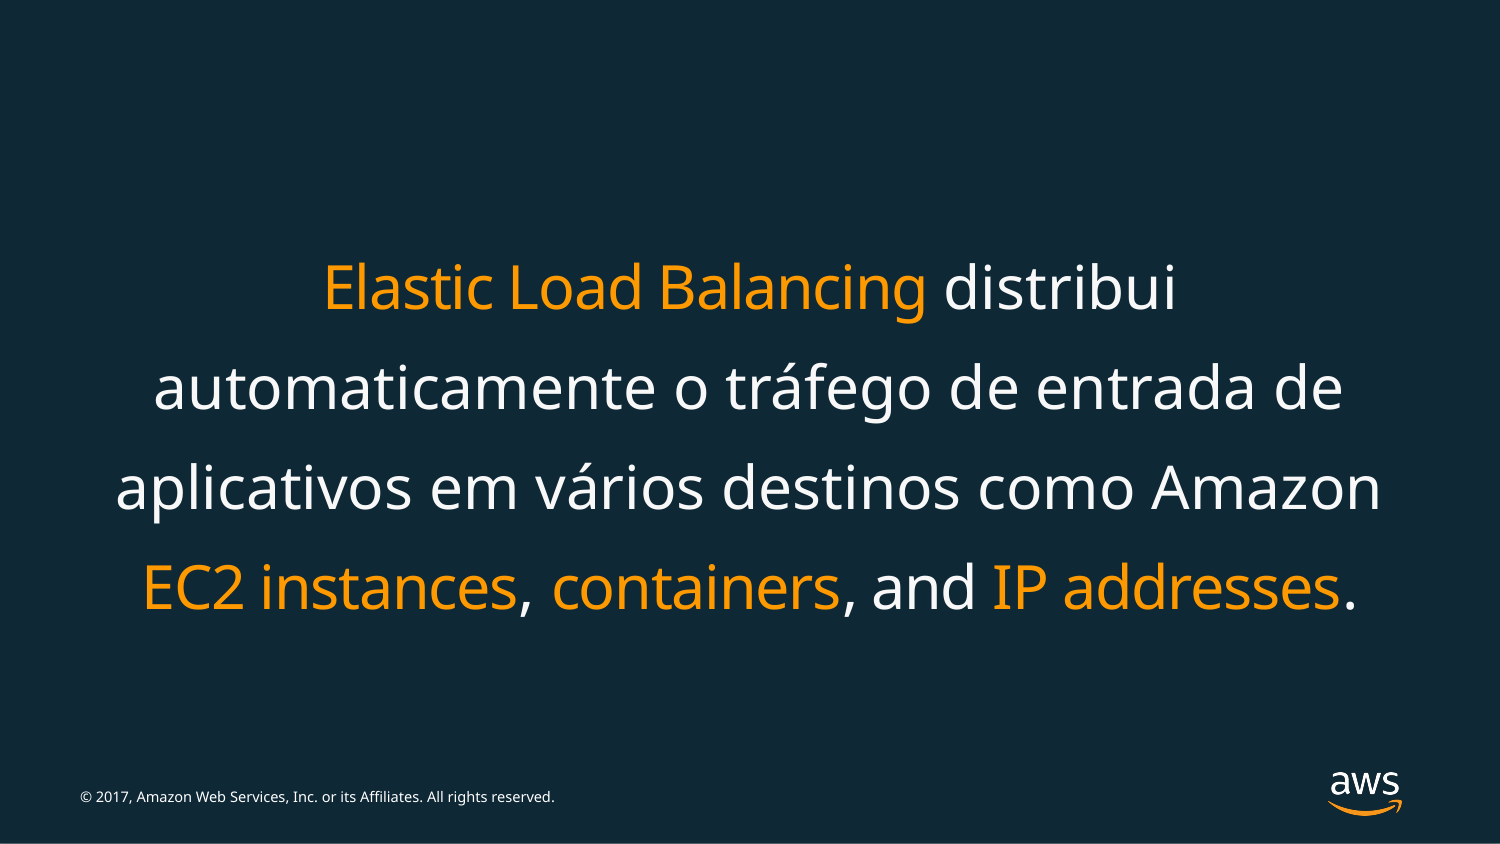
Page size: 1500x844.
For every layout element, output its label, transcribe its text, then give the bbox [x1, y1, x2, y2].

title Elastic Load Balancing distribui automaticamente o tráfego de entrada de aplicativos em vários destinos como Amazon EC2 instances, containers, and IP addresses. [63, 172, 1437, 672]
picture [1328, 772, 1402, 816]
